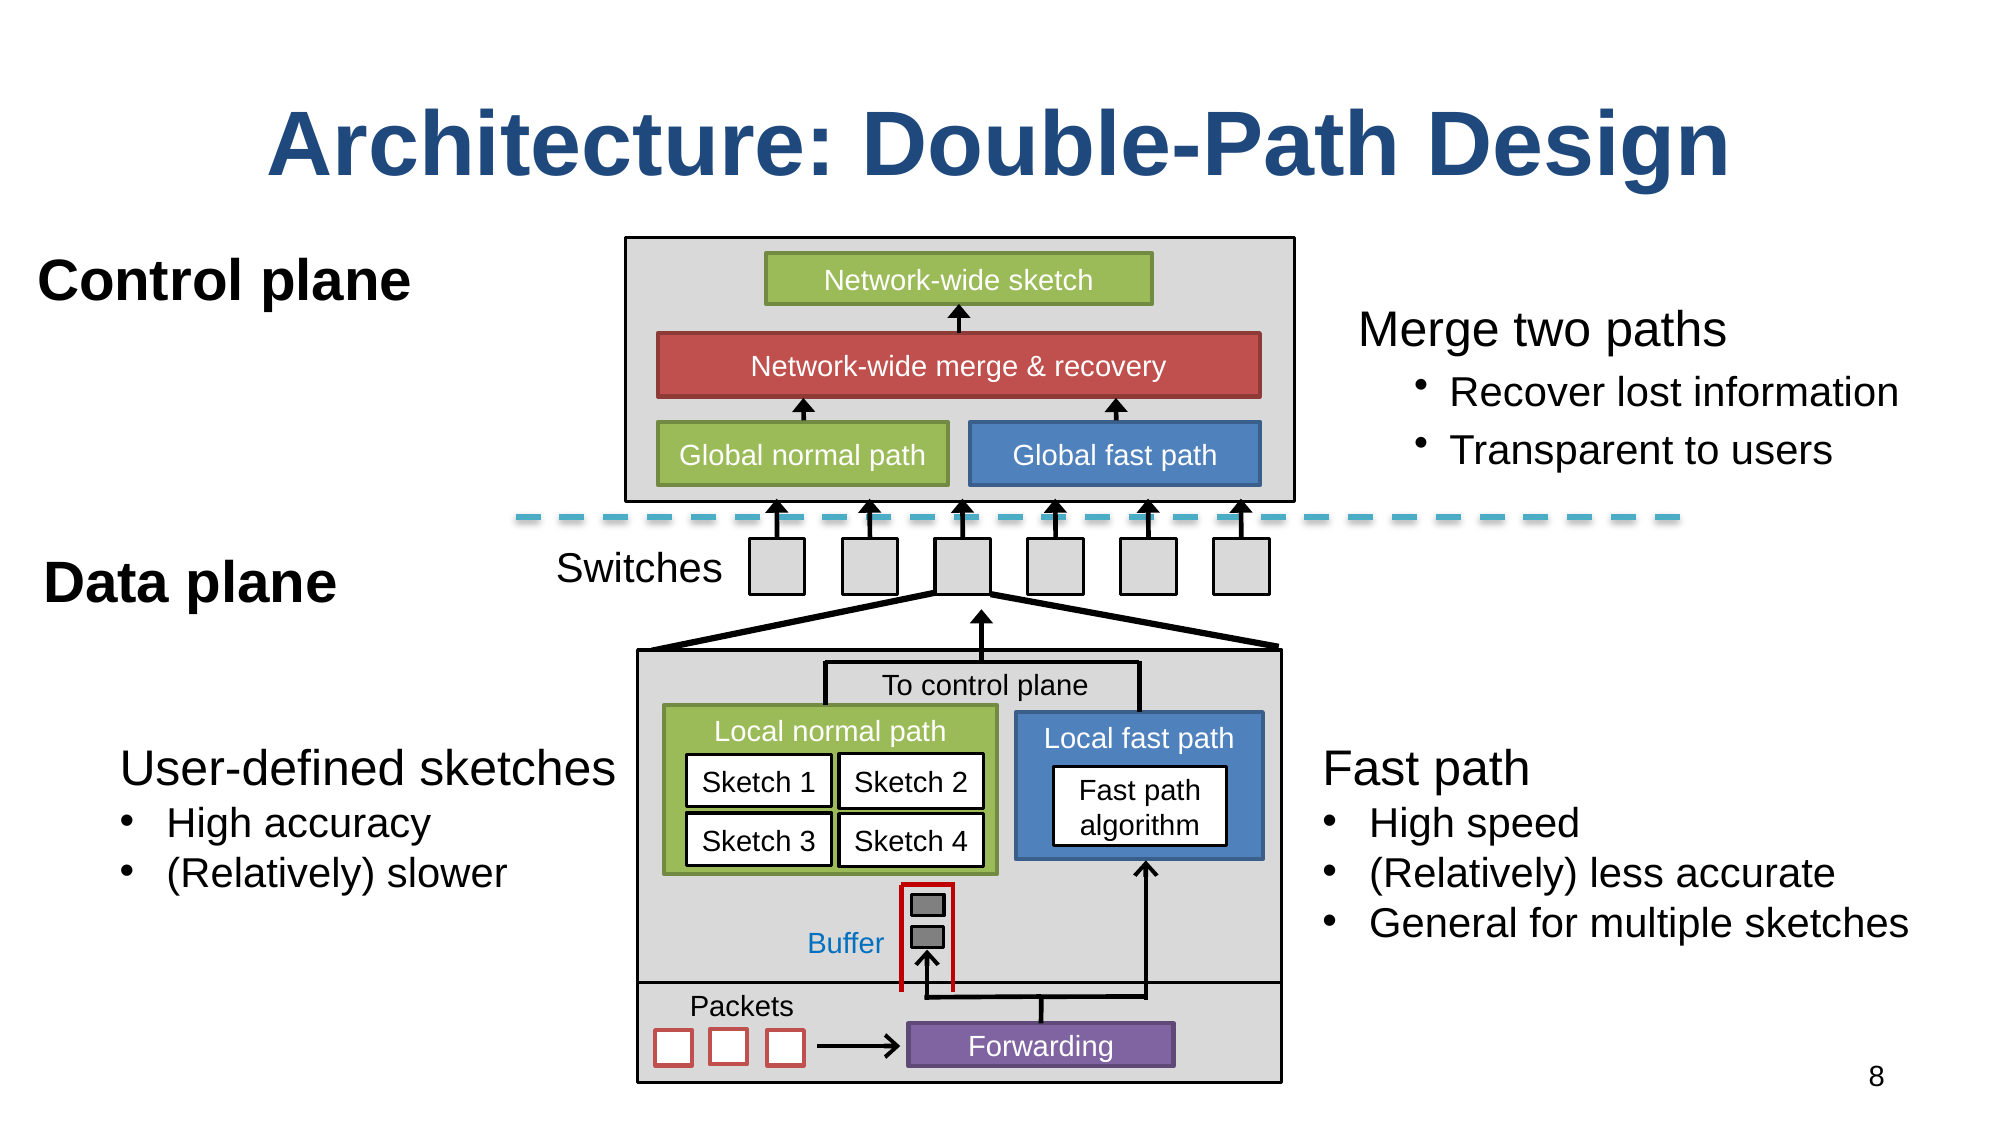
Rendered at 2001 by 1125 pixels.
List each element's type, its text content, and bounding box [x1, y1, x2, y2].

text_box Switches [541, 533, 738, 599]
text_box Network-wide sketch [764, 251, 1154, 306]
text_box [841, 498, 899, 591]
text_box Sketch 1 [684, 752, 834, 809]
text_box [1027, 498, 1084, 592]
slide_number 8 [1433, 1050, 1900, 1103]
text_box Fast path algorithm [1051, 765, 1229, 848]
text_box Local normal path [662, 703, 999, 876]
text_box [899, 884, 956, 993]
text_box [624, 235, 1296, 503]
text_box [636, 648, 1284, 1084]
title Architecture: Double-Path Design [99, 45, 1900, 233]
text_box Fast path High speed (Relatively) less accurate General for multiple sketches [1307, 728, 1932, 953]
text_box [653, 1028, 694, 1068]
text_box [1213, 498, 1270, 592]
text_box To control plane [867, 670, 1104, 709]
text_box Local fast path [1014, 710, 1265, 861]
text_box Sketch 3 [684, 811, 834, 868]
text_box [749, 498, 806, 591]
text_box Global fast path [968, 420, 1262, 487]
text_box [934, 498, 991, 595]
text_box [1120, 498, 1177, 592]
text_box Control plane [18, 234, 431, 320]
text_box [765, 1030, 806, 1068]
text_box Network-wide merge & recovery [656, 331, 1262, 399]
text_box Merge two paths Recover lost information Transparent to users [1342, 288, 1997, 378]
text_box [990, 593, 1279, 647]
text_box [651, 592, 936, 651]
text_box Global normal path [656, 420, 950, 487]
text_box Sketch 4 [837, 811, 985, 868]
text_box User-defined sketches High accuracy (Relatively) slower [104, 727, 636, 903]
text_box Data plane [19, 536, 362, 622]
text_box Packets [674, 992, 834, 1030]
text_box Buffer [792, 916, 894, 957]
text_box Forwarding [906, 1021, 1176, 1068]
text_box Sketch 2 [837, 752, 985, 811]
text_box [708, 1030, 749, 1066]
